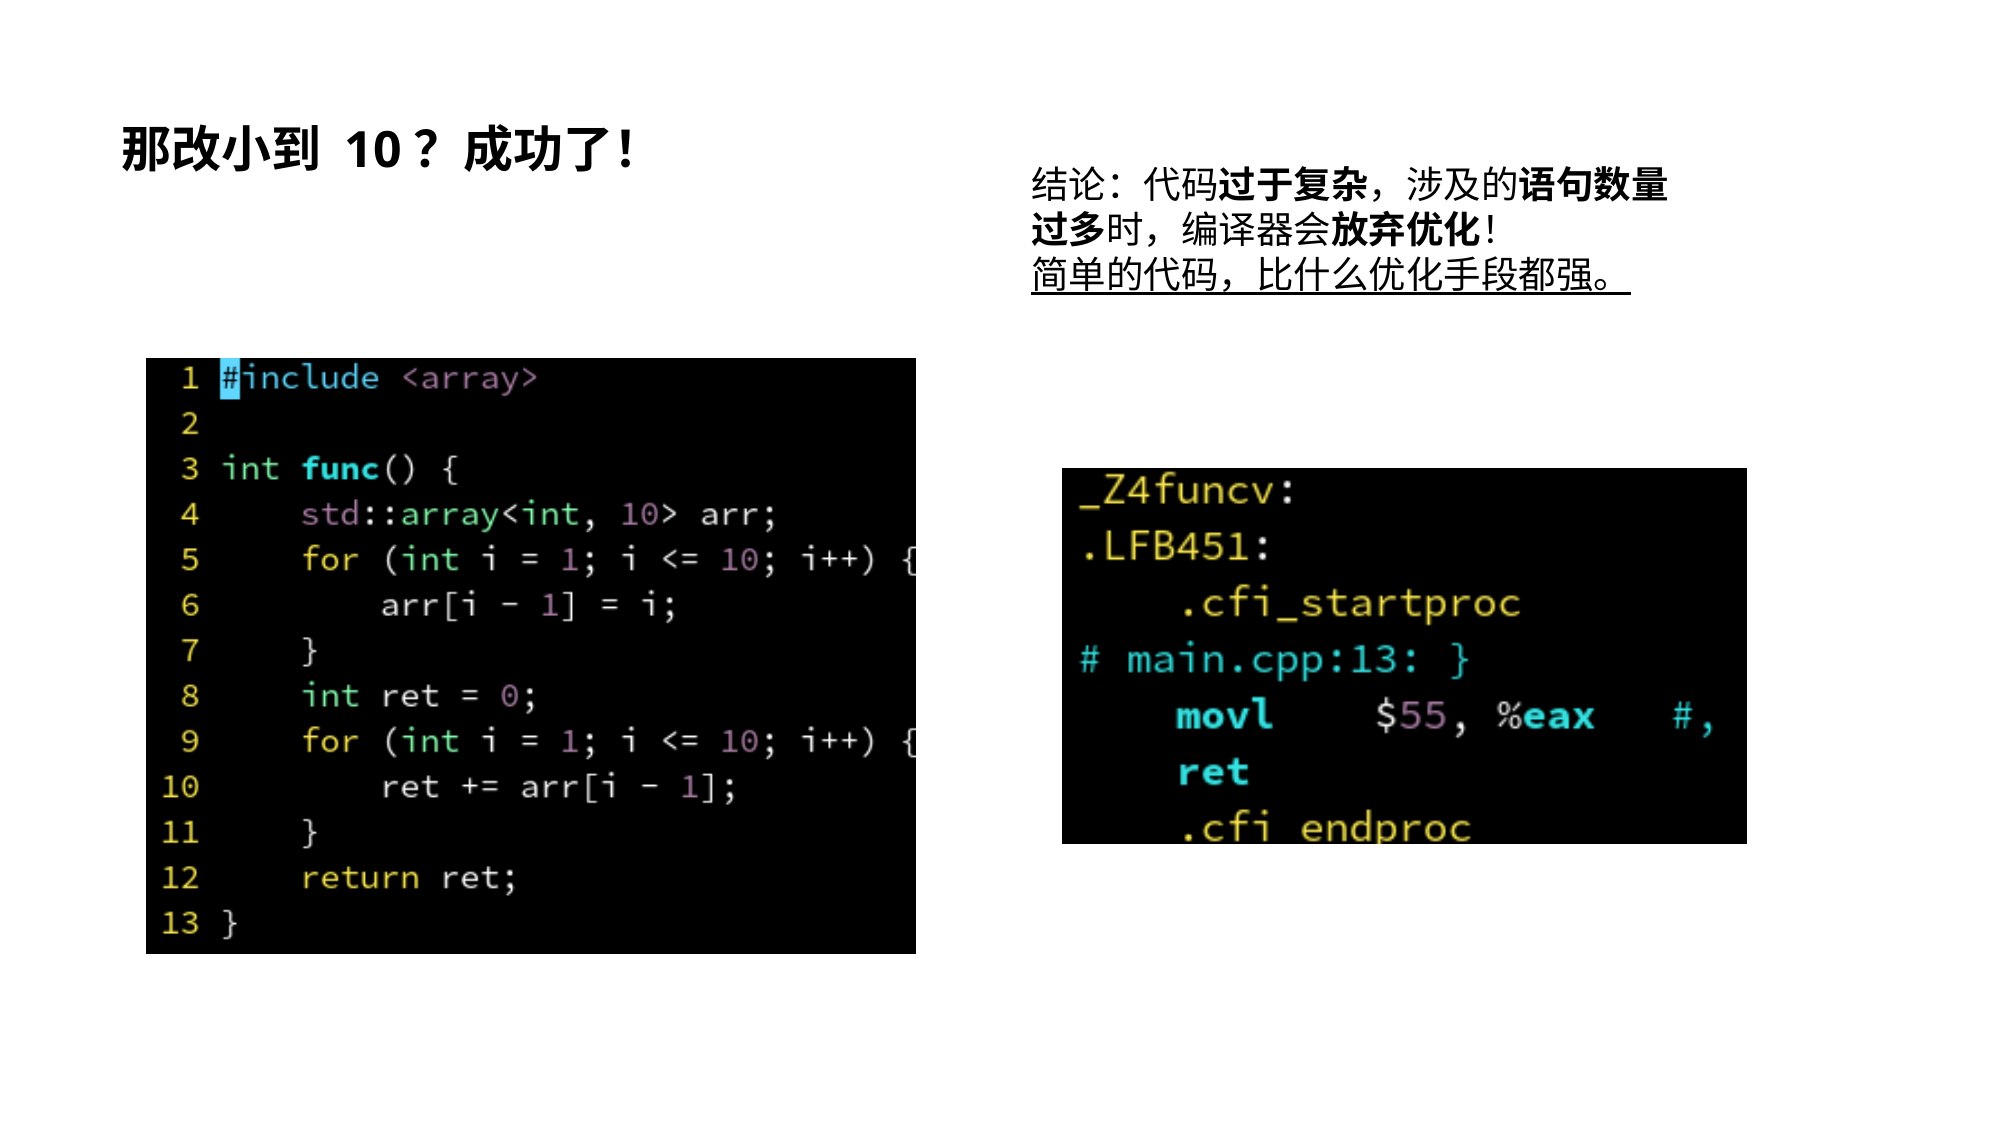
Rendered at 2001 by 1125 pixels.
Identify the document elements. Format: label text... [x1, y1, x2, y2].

text_box 结论：代码过于复杂，涉及的语句数量过多时，编译器会放弃优化！ 简单的代码，比什么优化手段都强。 [1016, 154, 1699, 304]
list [1062, 468, 1747, 844]
title 那改小到 10？成功了！ [106, 42, 1832, 260]
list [146, 358, 916, 955]
